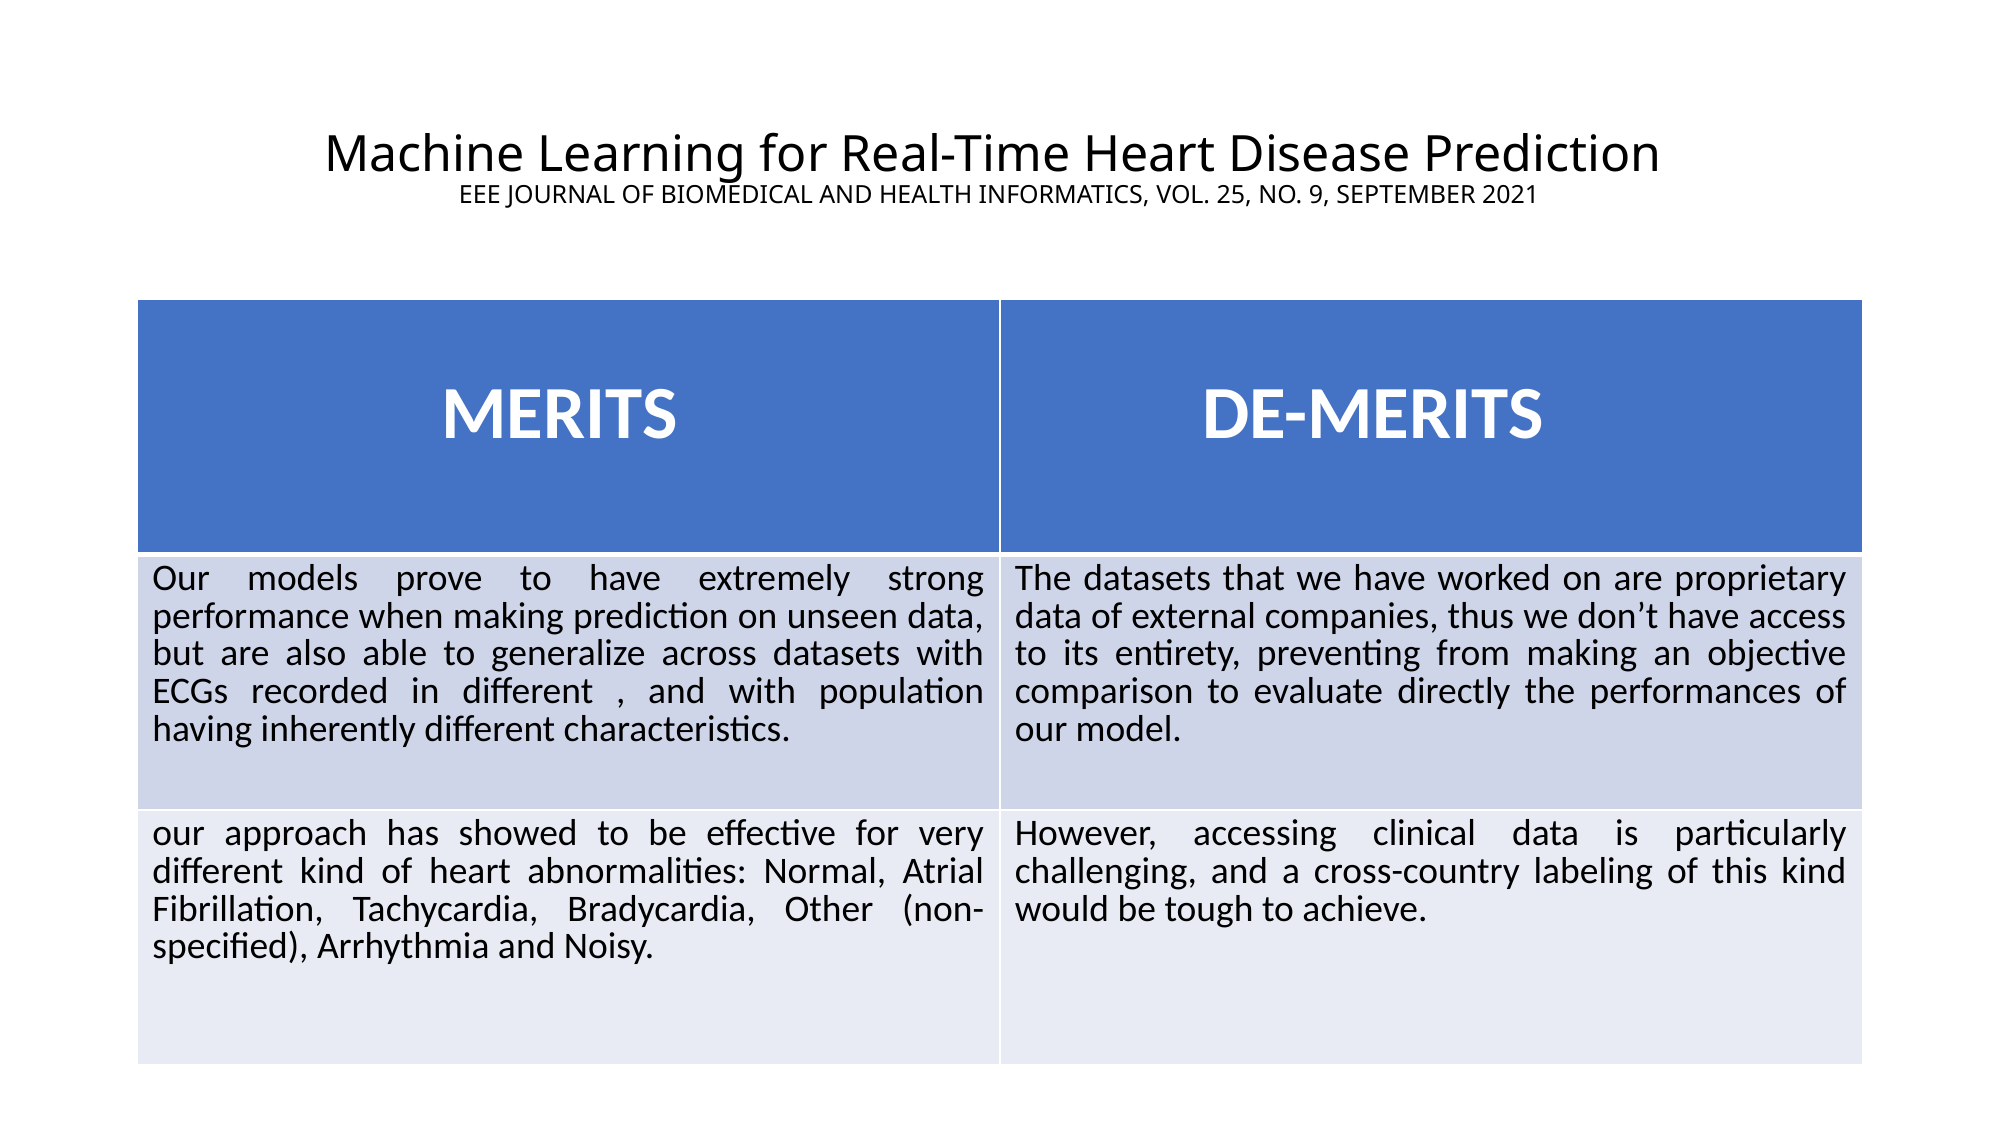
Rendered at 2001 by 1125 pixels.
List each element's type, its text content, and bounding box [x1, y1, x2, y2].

table_cell However, accessing clinical data is particularly challenging, and a cross-country labeling of this kind would be tough to achieve. [1001, 811, 1862, 1064]
table_cell our approach has showed to be effective for very different kind of heart abnormalities: Normal, Atrial Fibrillation, Tachycardia, Bradycardia, Other (non-specified), Arrhythmia and Noisy. [138, 811, 999, 1064]
table_header MERITS [138, 300, 999, 552]
table_cell Our models prove to have extremely strong performance when making prediction on unseen data, but are also able to generalize across datasets with ECGs recorded in different , and with population having inherently different characteristics. [138, 557, 999, 809]
table_header DE-MERITS [1001, 300, 1862, 552]
table_cell The datasets that we have worked on are proprietary data of external companies, thus we don’t have access to its entirety, preventing from making an objective comparison to evaluate directly the performances of our model. [1001, 557, 1862, 809]
title Machine Learning for Real-Time Heart Disease Prediction EEE JOURNAL OF BIOMEDICAL AND HEALTH INFORMATICS, VOL. 25, NO. 9, SEPTEMBER 2021 [137, 59, 1863, 278]
